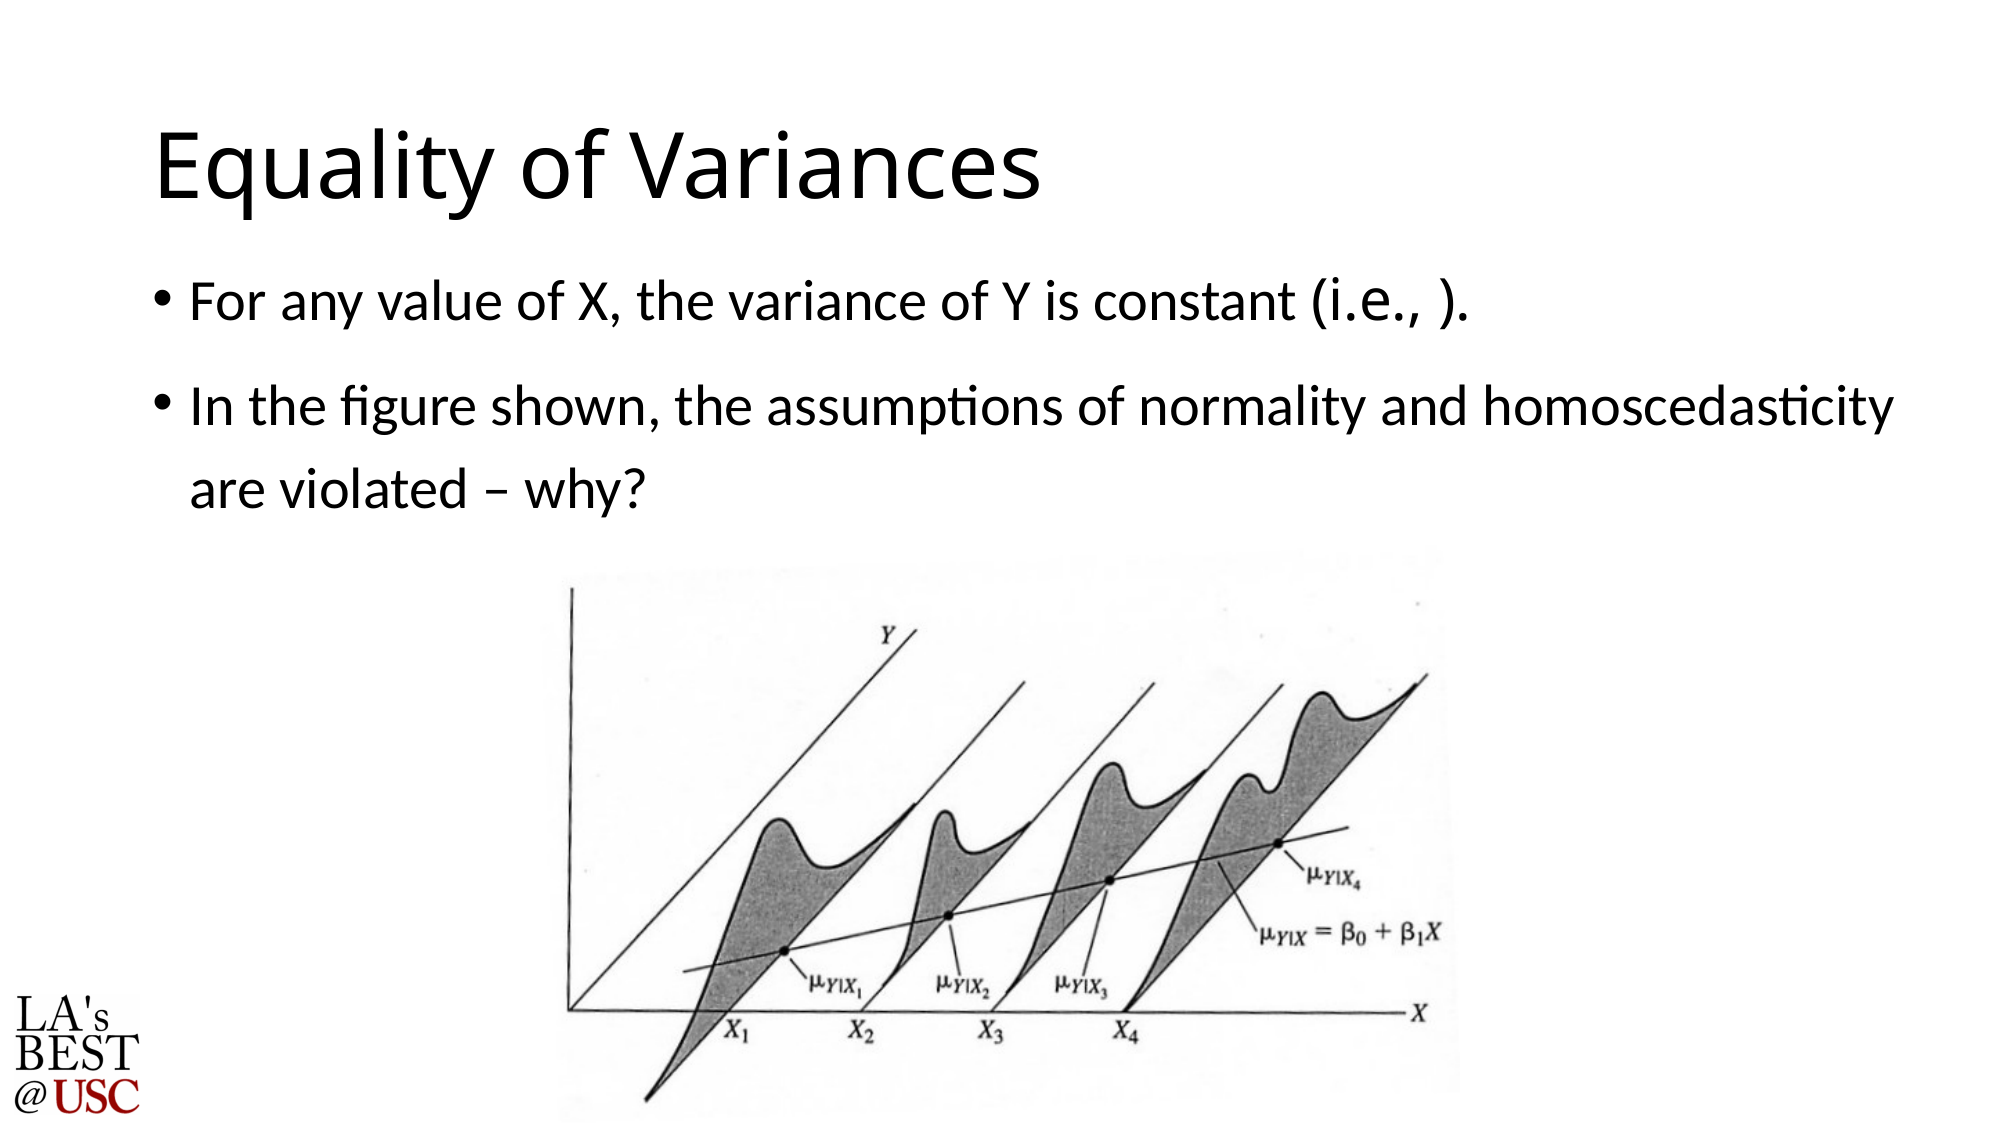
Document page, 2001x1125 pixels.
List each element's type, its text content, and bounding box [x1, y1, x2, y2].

picture [540, 545, 1460, 1123]
title Equality of Variances [137, 59, 1863, 278]
picture [14, 994, 140, 1115]
